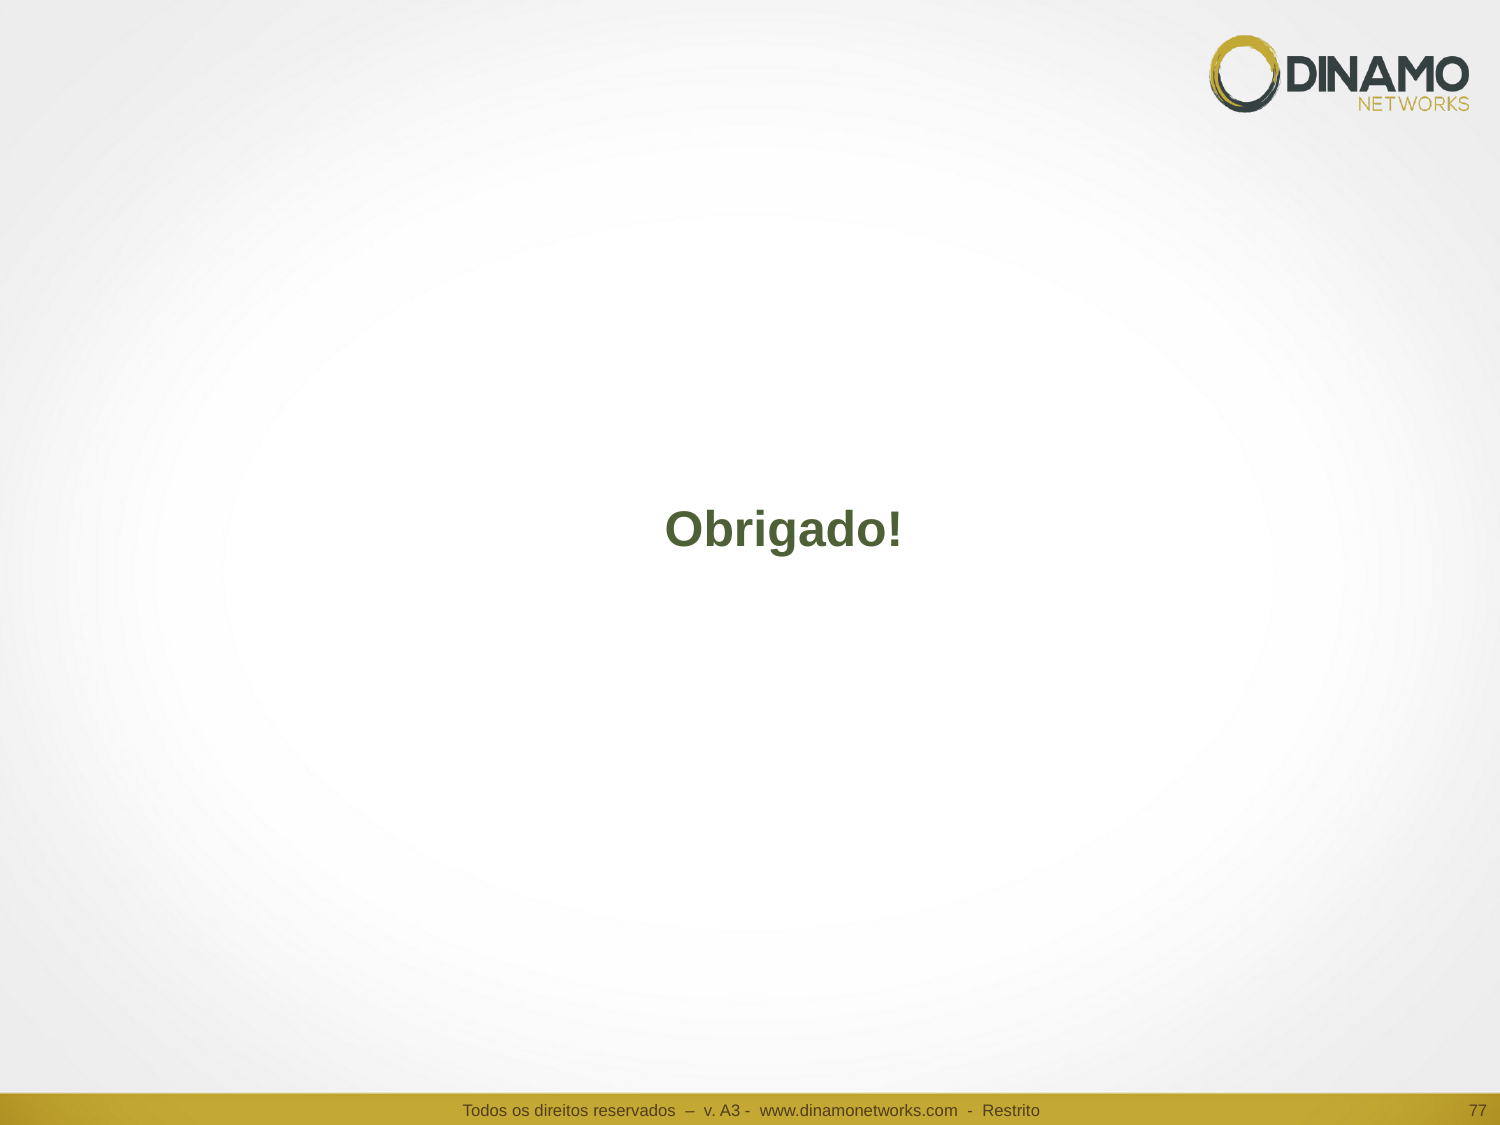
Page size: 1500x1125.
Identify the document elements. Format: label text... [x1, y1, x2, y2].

title Obrigado! [183, 432, 1386, 621]
picture [0, 0, 1500, 1125]
